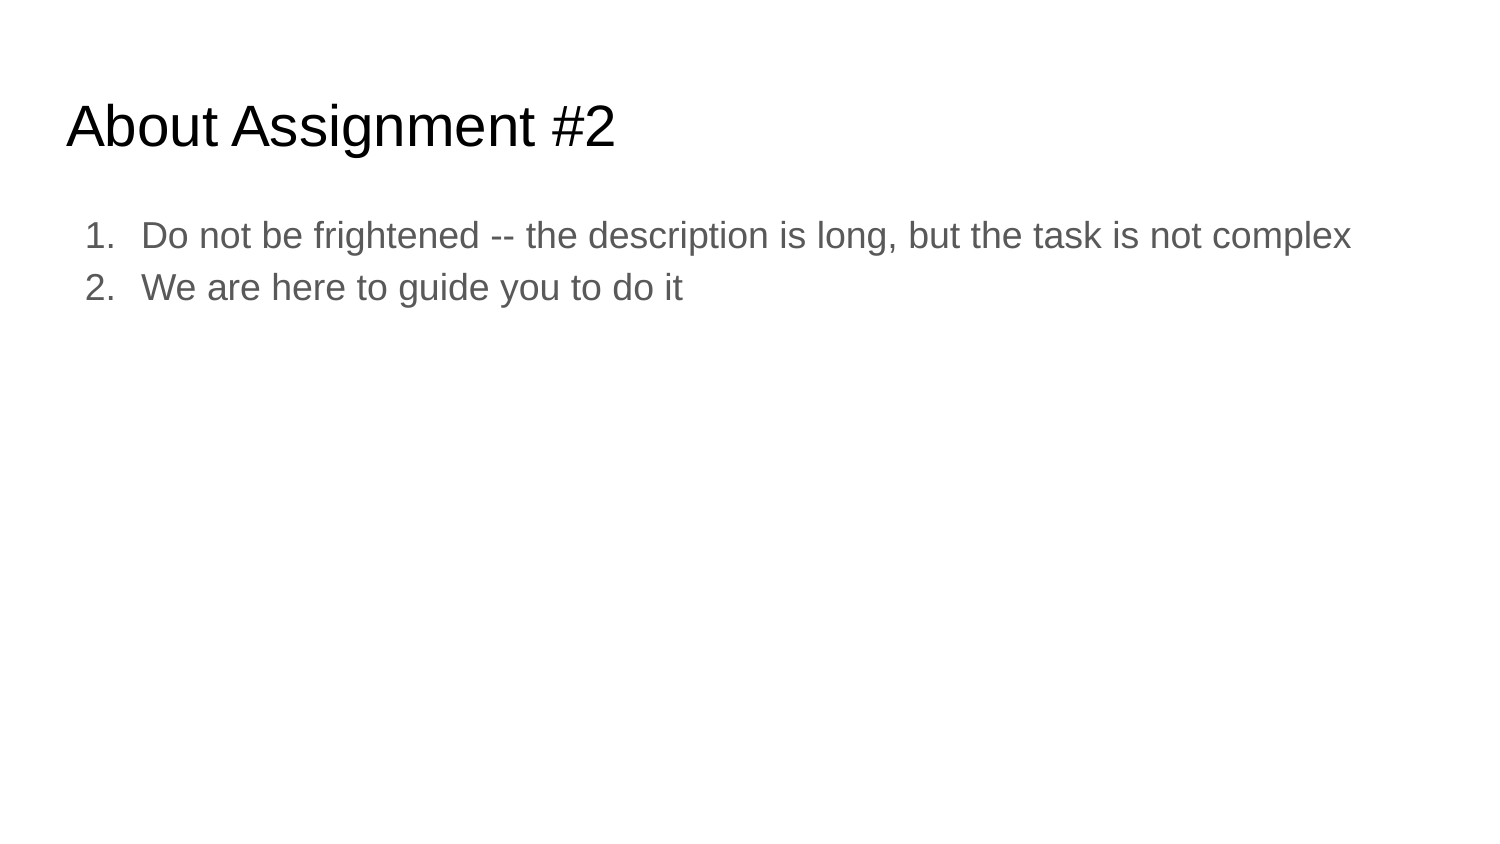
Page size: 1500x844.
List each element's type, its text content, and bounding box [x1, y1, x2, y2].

list Do not be frightened -- the description is long, but the task is not complex We are here to guide you to do it [51, 189, 1449, 750]
title About Assignment #2 [51, 72, 1449, 167]
